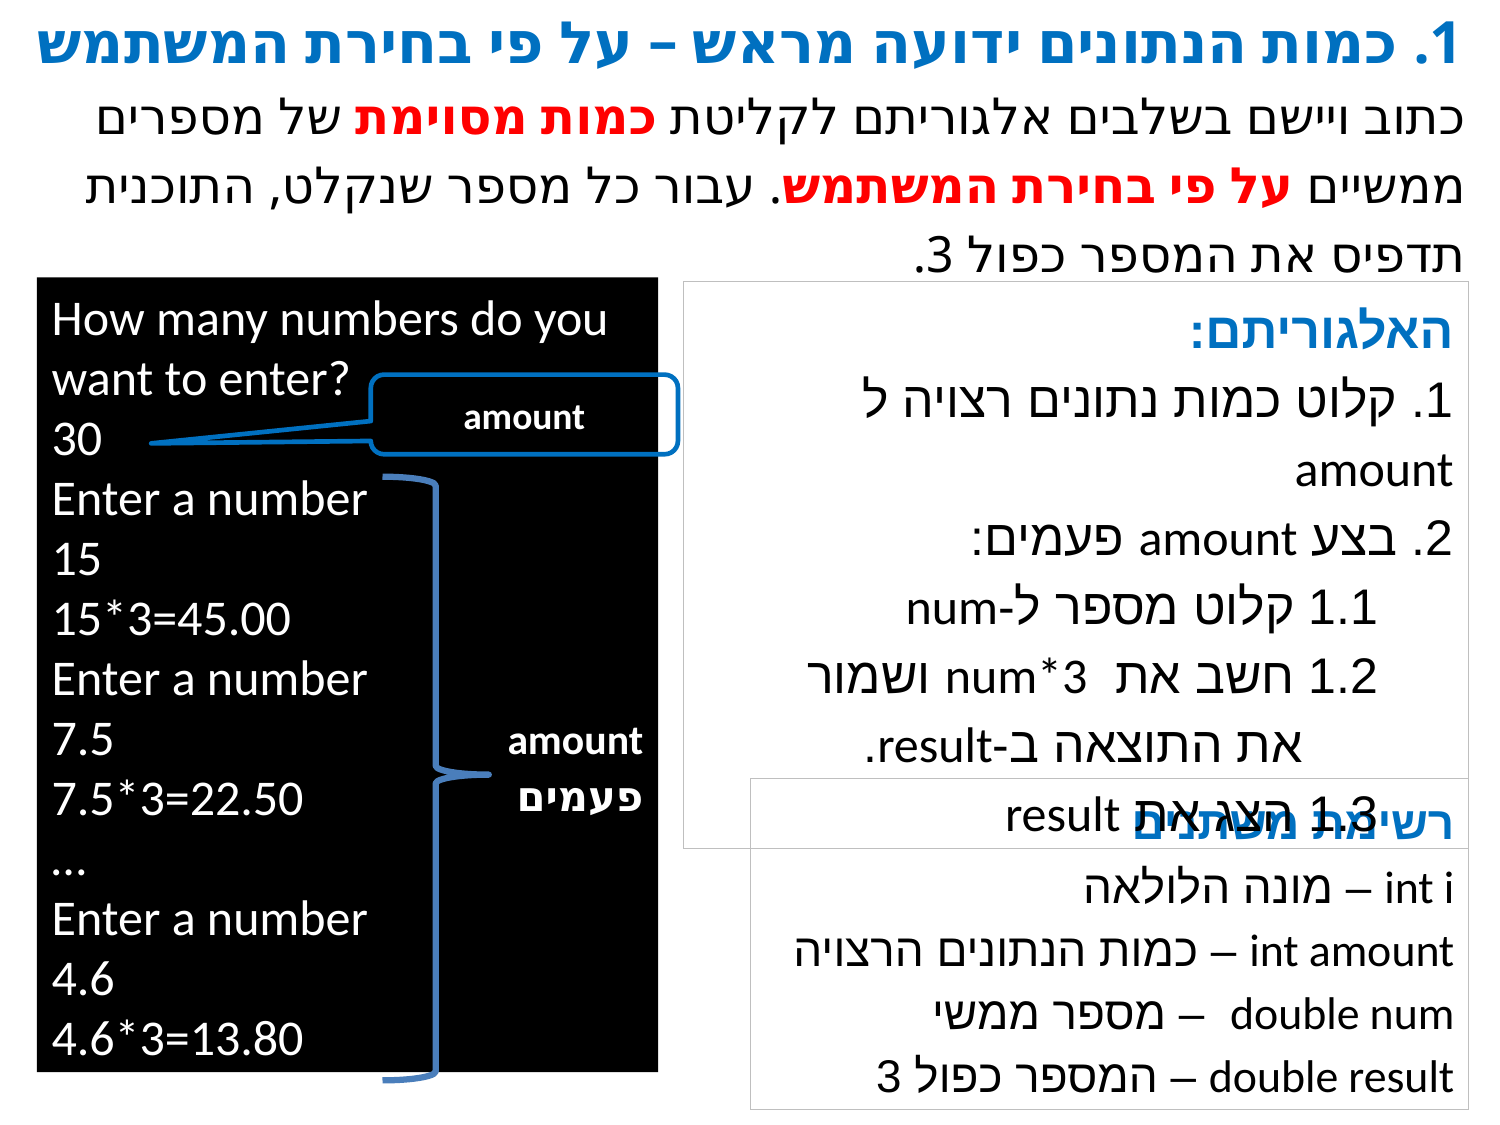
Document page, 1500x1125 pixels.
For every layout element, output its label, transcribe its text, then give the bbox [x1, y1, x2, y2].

text_box כתוב ויישם בשלבים אלגוריתם לקליטת כמות מסוימת של מספרים ממשיים על פי בחירת המשתמש. עבור כל מספר שנקלט, התוכנית תדפיס את המספר כפול 3. [0, 68, 1481, 290]
text_box [382, 475, 488, 1082]
title 1. כמות הנתונים ידועה מראש – על פי בחירת המשתמש [0, 0, 1500, 140]
text_box How many numbers do you want to enter? 30 Enter a number 15 15*3=45.00 Enter a number 7.5 7.5*3=22.50 … Enter a number 4.6 4.6*3=13.80 [36, 277, 659, 1073]
text_box האלגוריתם: 1. קלוט כמות נתונים רצויה ל amount 2. בצע amount פעמים: 1.1 קלוט מספר ל-num 1.2 חשב את num*3 ושמור את התוצאה ב-result. 1.3 הצג את result [683, 281, 1469, 849]
text_box רשימת משתנים int i – מונה הלולאה int amount – כמות הנתונים הרצויה double num – מספר ממשי double result – המספר כפול 3 [750, 849, 1469, 1110]
text_box amount [149, 372, 681, 457]
text_box amount פעמים [488, 697, 659, 828]
